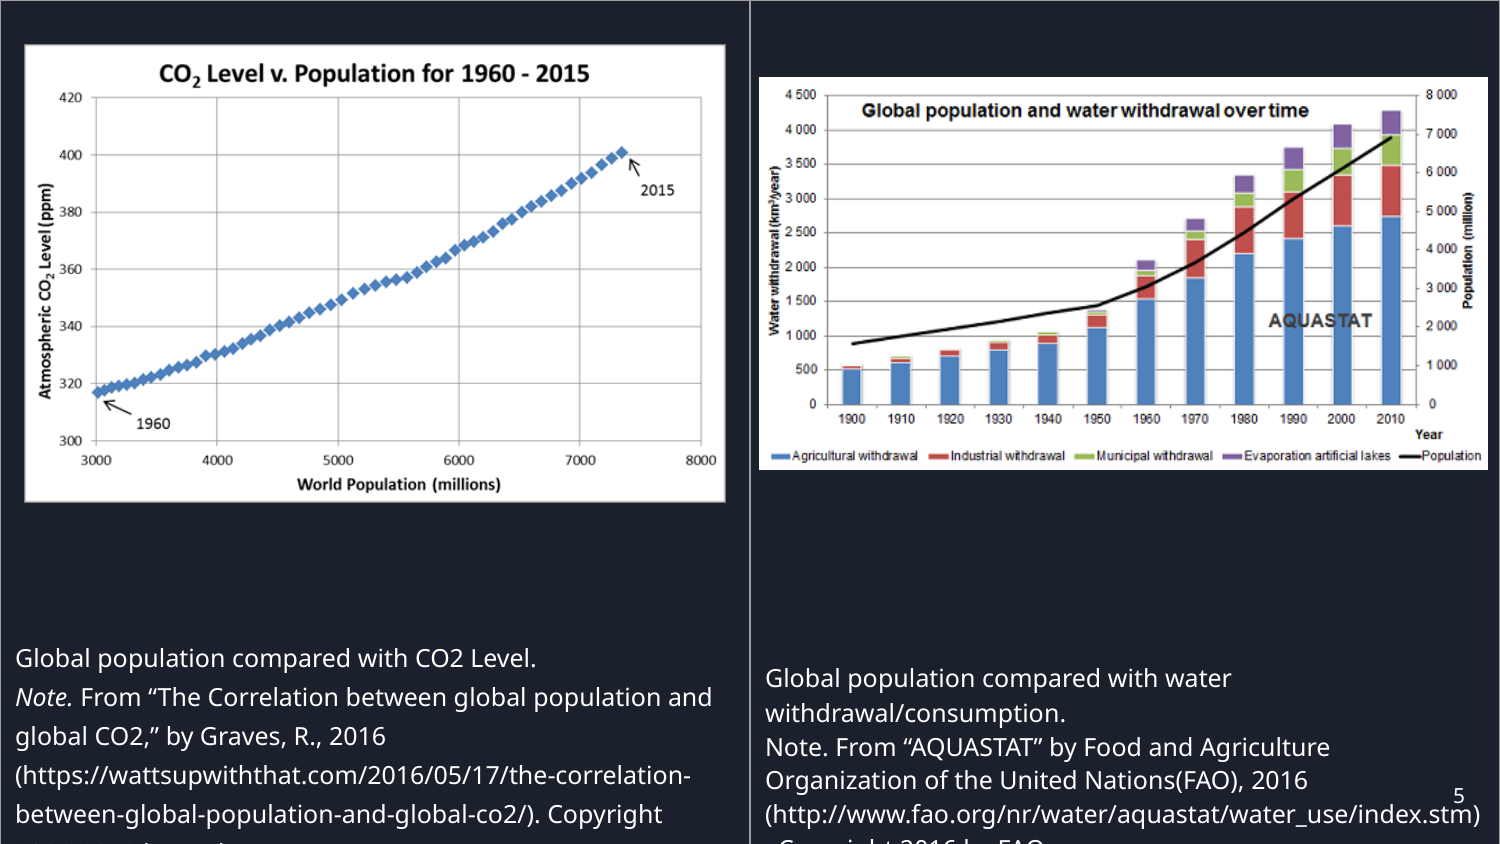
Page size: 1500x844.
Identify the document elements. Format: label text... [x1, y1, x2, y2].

picture [759, 77, 1488, 471]
picture [23, 44, 726, 504]
table_header Global population compared with CO2 Level. Note. From “The Correlation between global population and global CO2,” by Graves, R., 2016 (https://wattsupwiththat.com/2016/05/17/the-correlation-between-global-population-and-global-co2/). Copyright 2006-2019 by Anthony Watts. [1, 1, 749, 844]
table_header Global population compared with water withdrawal/consumption. Note. From “AQUASTAT” by Food and Agriculture Organization of the United Nations(FAO), 2016 (http://www.fao.org/nr/water/aquastat/water_use/index.stm). Copyright 2016 by FAO. [751, 1, 1499, 844]
